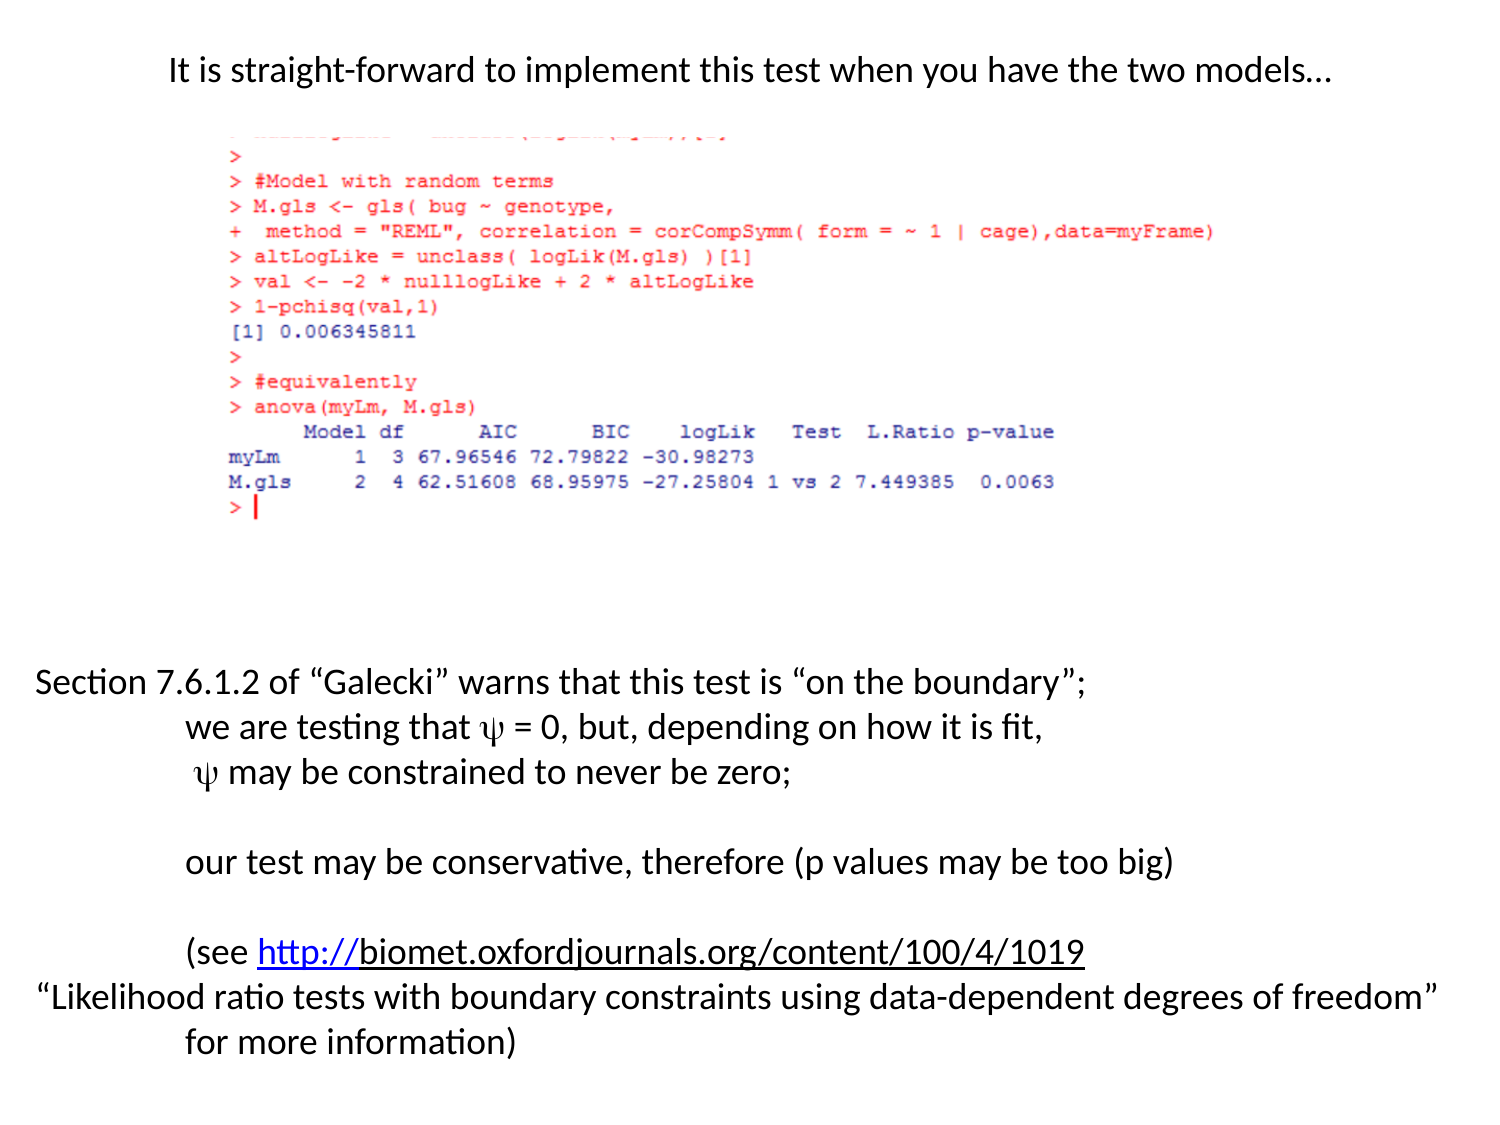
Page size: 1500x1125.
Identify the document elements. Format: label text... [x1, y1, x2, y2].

picture [224, 137, 1282, 537]
text_box It is straight-forward to implement this test when you have the two models… [153, 37, 1348, 98]
text_box Section 7.6.1.2 of “Galecki” warns that this test is “on the boundary”; we are testing that  = 0, but, depending on how it is fit,  may be constrained to never be zero; our test may be conservative, therefore (p values may be too big) (see http://biomet.oxfordjournals.org/content/100/4/1019 “Likelihood ratio tests with boundary constraints using data-dependent degrees of freedom” for more information) [20, 649, 1456, 1115]
